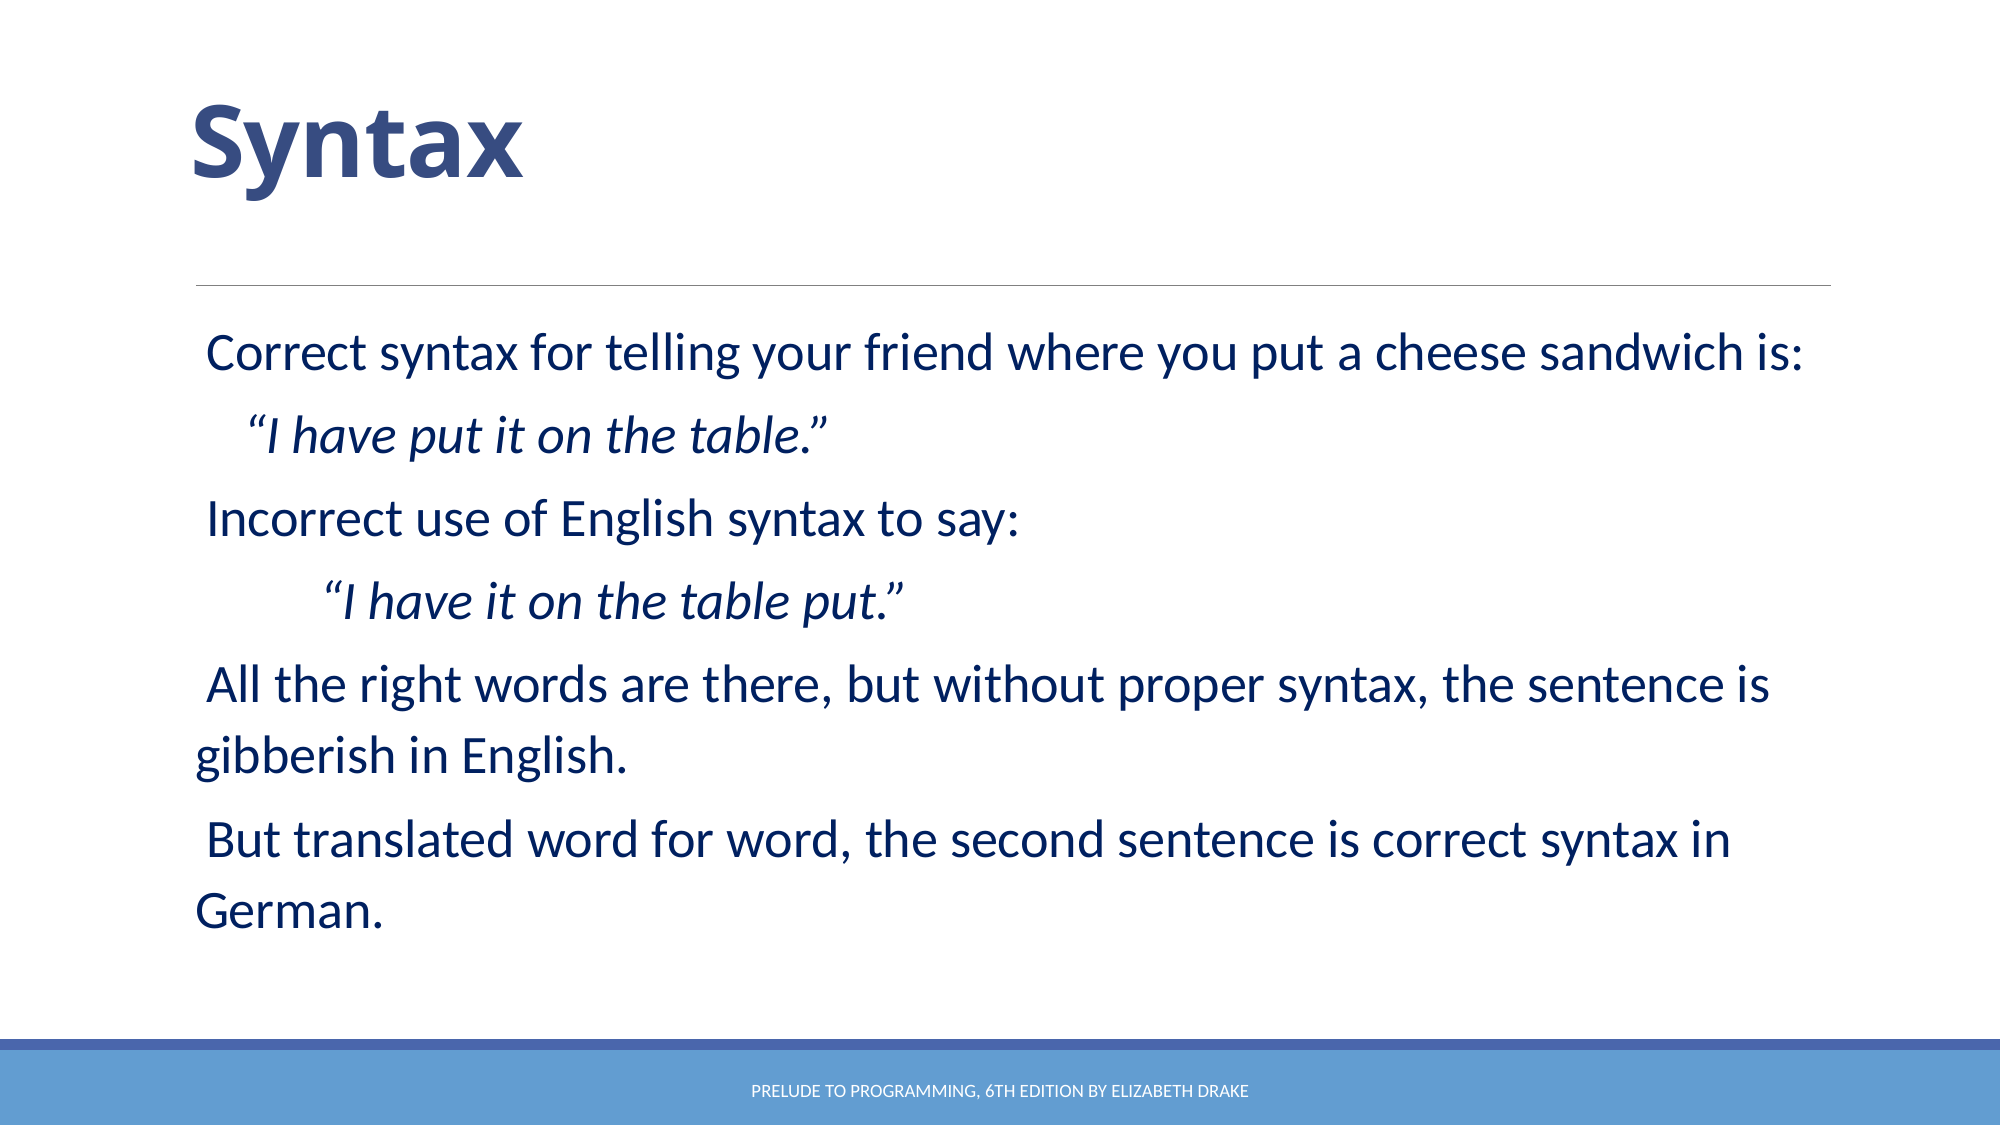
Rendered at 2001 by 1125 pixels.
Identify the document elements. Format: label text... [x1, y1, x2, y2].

list Correct syntax for telling your friend where you put a cheese sandwich is: “I have put it on the table.” Incorrect use of English syntax to say: “I have it on the table put.” All the right words are there, but without proper syntax, the sentence is gibberish in English. But translated word for word, the second sentence is correct syntax in German. [180, 302, 1830, 963]
footer Prelude to Programming, 6th edition by Elizabeth Drake [604, 1059, 1396, 1120]
title Syntax [175, 64, 1826, 206]
